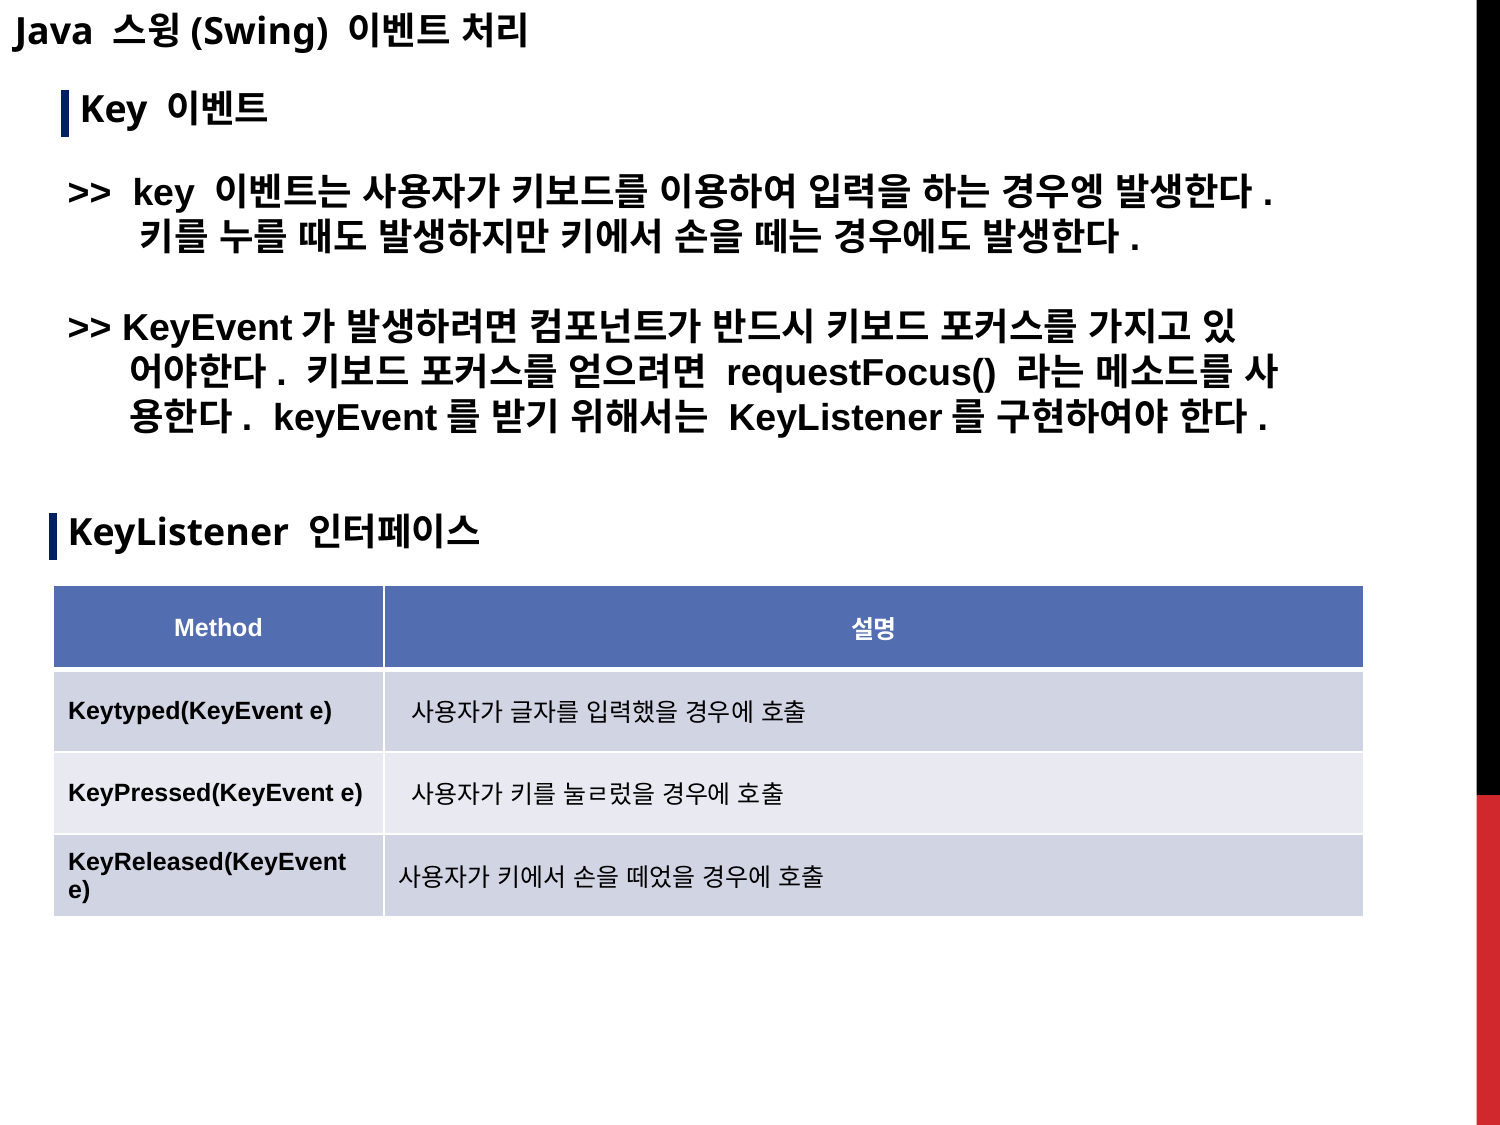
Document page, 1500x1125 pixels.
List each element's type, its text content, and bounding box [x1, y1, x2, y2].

table_cell 사용자가 글자를 입력했을 경우에 호출 [385, 672, 1363, 751]
table_cell KeyReleased(KeyEvent e) [54, 835, 383, 916]
table_header Method [54, 586, 383, 667]
text_box KeyListener 인터페이스 [53, 500, 1365, 561]
text_box >> key 이벤트는 사용자가 키보드를 이용하여 입력을 하는 경우엥 발생한다. 키를 누를 때도 발생하지만 키에서 손을 떼는 경우에도 발생한다. >> KeyEvent가 발생하려면 컴포넌트가 반드시 키보드 포커스를 가지고 있 어야한다. 키보드 포커스를 얻으려면 requestFocus() 라는 메소드를 사 용한다. keyEvent를 받기 위해서는 KeyListener를 구현하여야 한다. [53, 160, 1326, 446]
table_cell KeyPressed(KeyEvent e) [54, 753, 383, 833]
table_cell 사용자가 키를 눌ㄹ렀을 경우에 호출 [385, 753, 1363, 833]
table_cell 사용자가 키에서 손을 떼었을 경우에 호출 [385, 835, 1363, 916]
text_box Key 이벤트 [64, 78, 1376, 138]
text_box Java 스윙(Swing) 이벤트 처리 [0, 0, 1312, 60]
table_header 설명 [385, 586, 1363, 667]
table_cell Keytyped(KeyEvent e) [54, 672, 383, 751]
